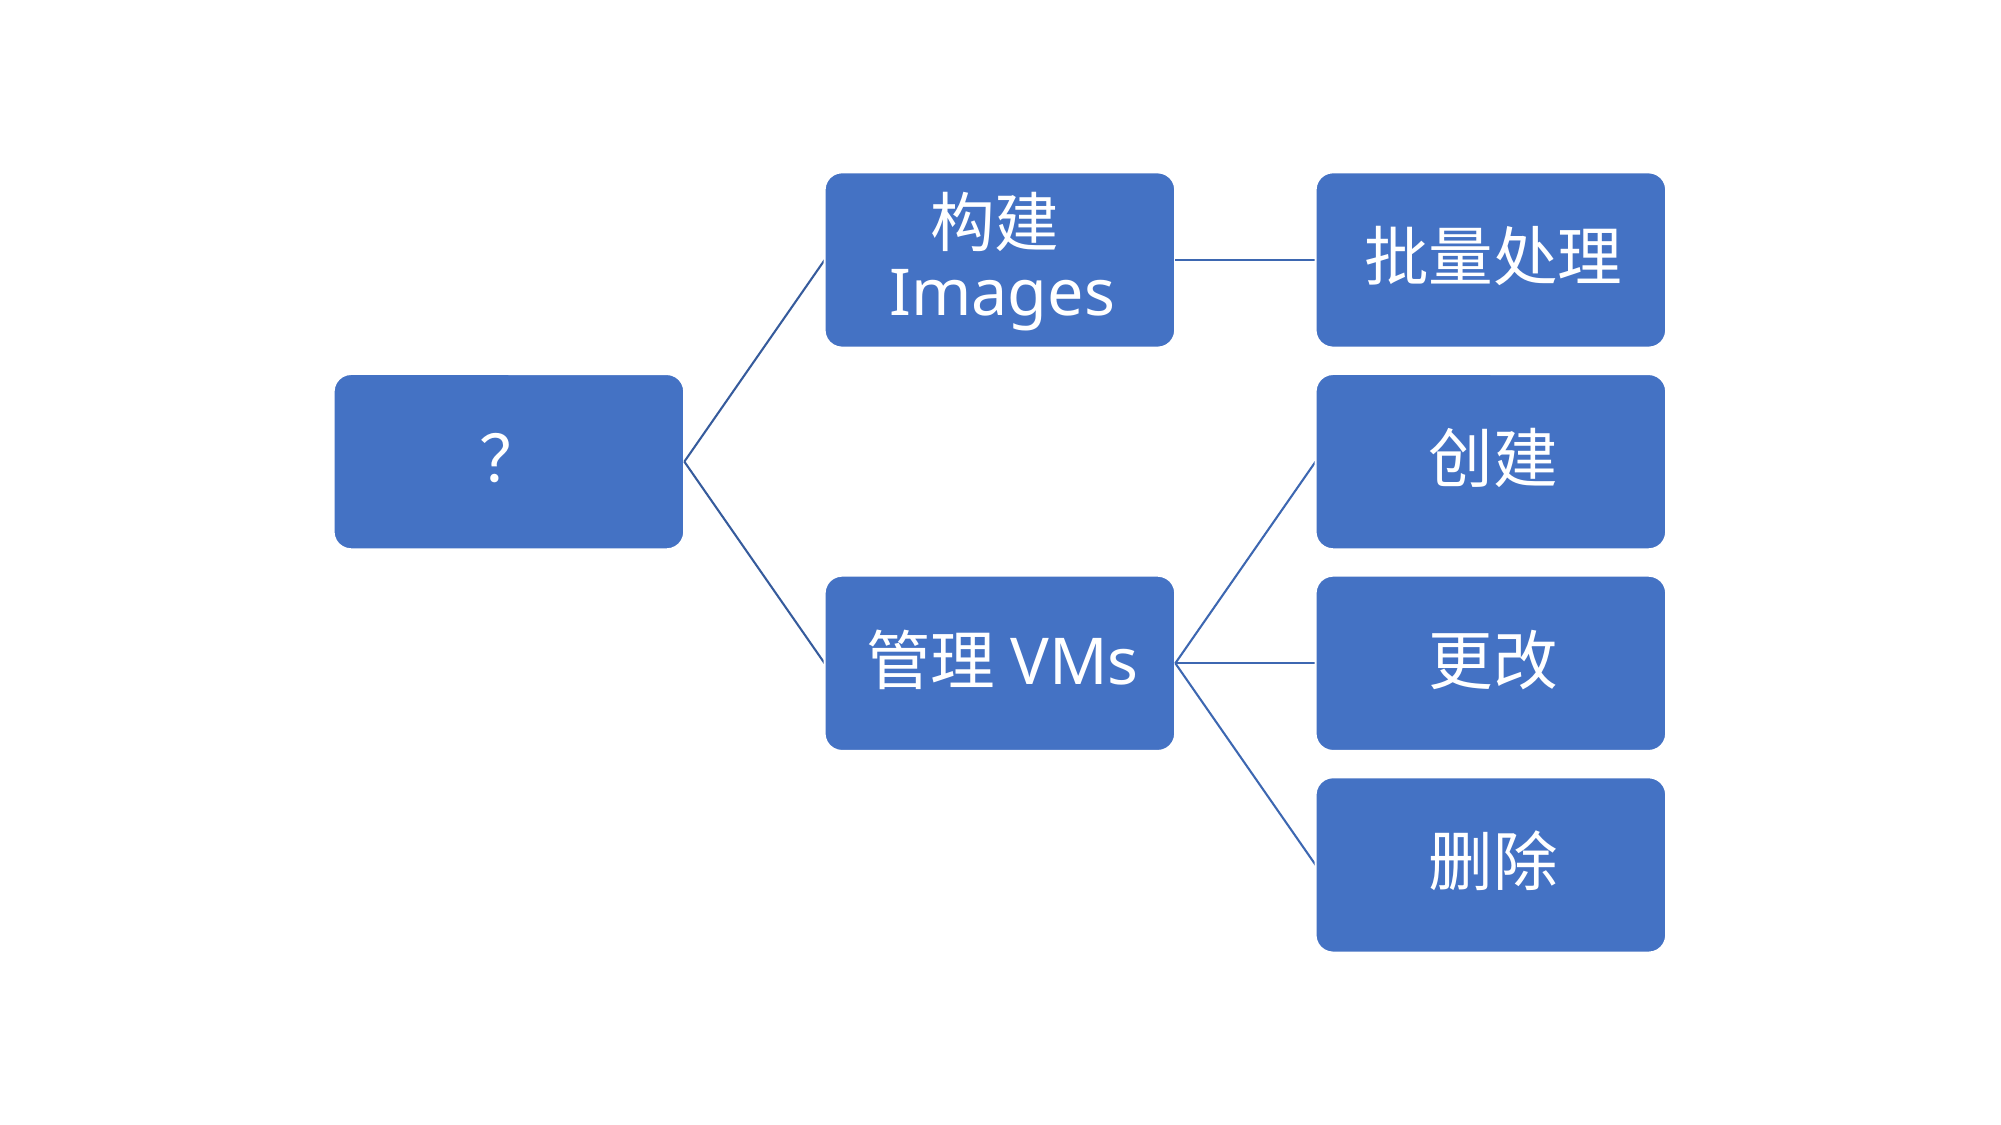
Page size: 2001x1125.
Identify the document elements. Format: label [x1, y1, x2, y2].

text_box [333, 117, 1667, 1007]
